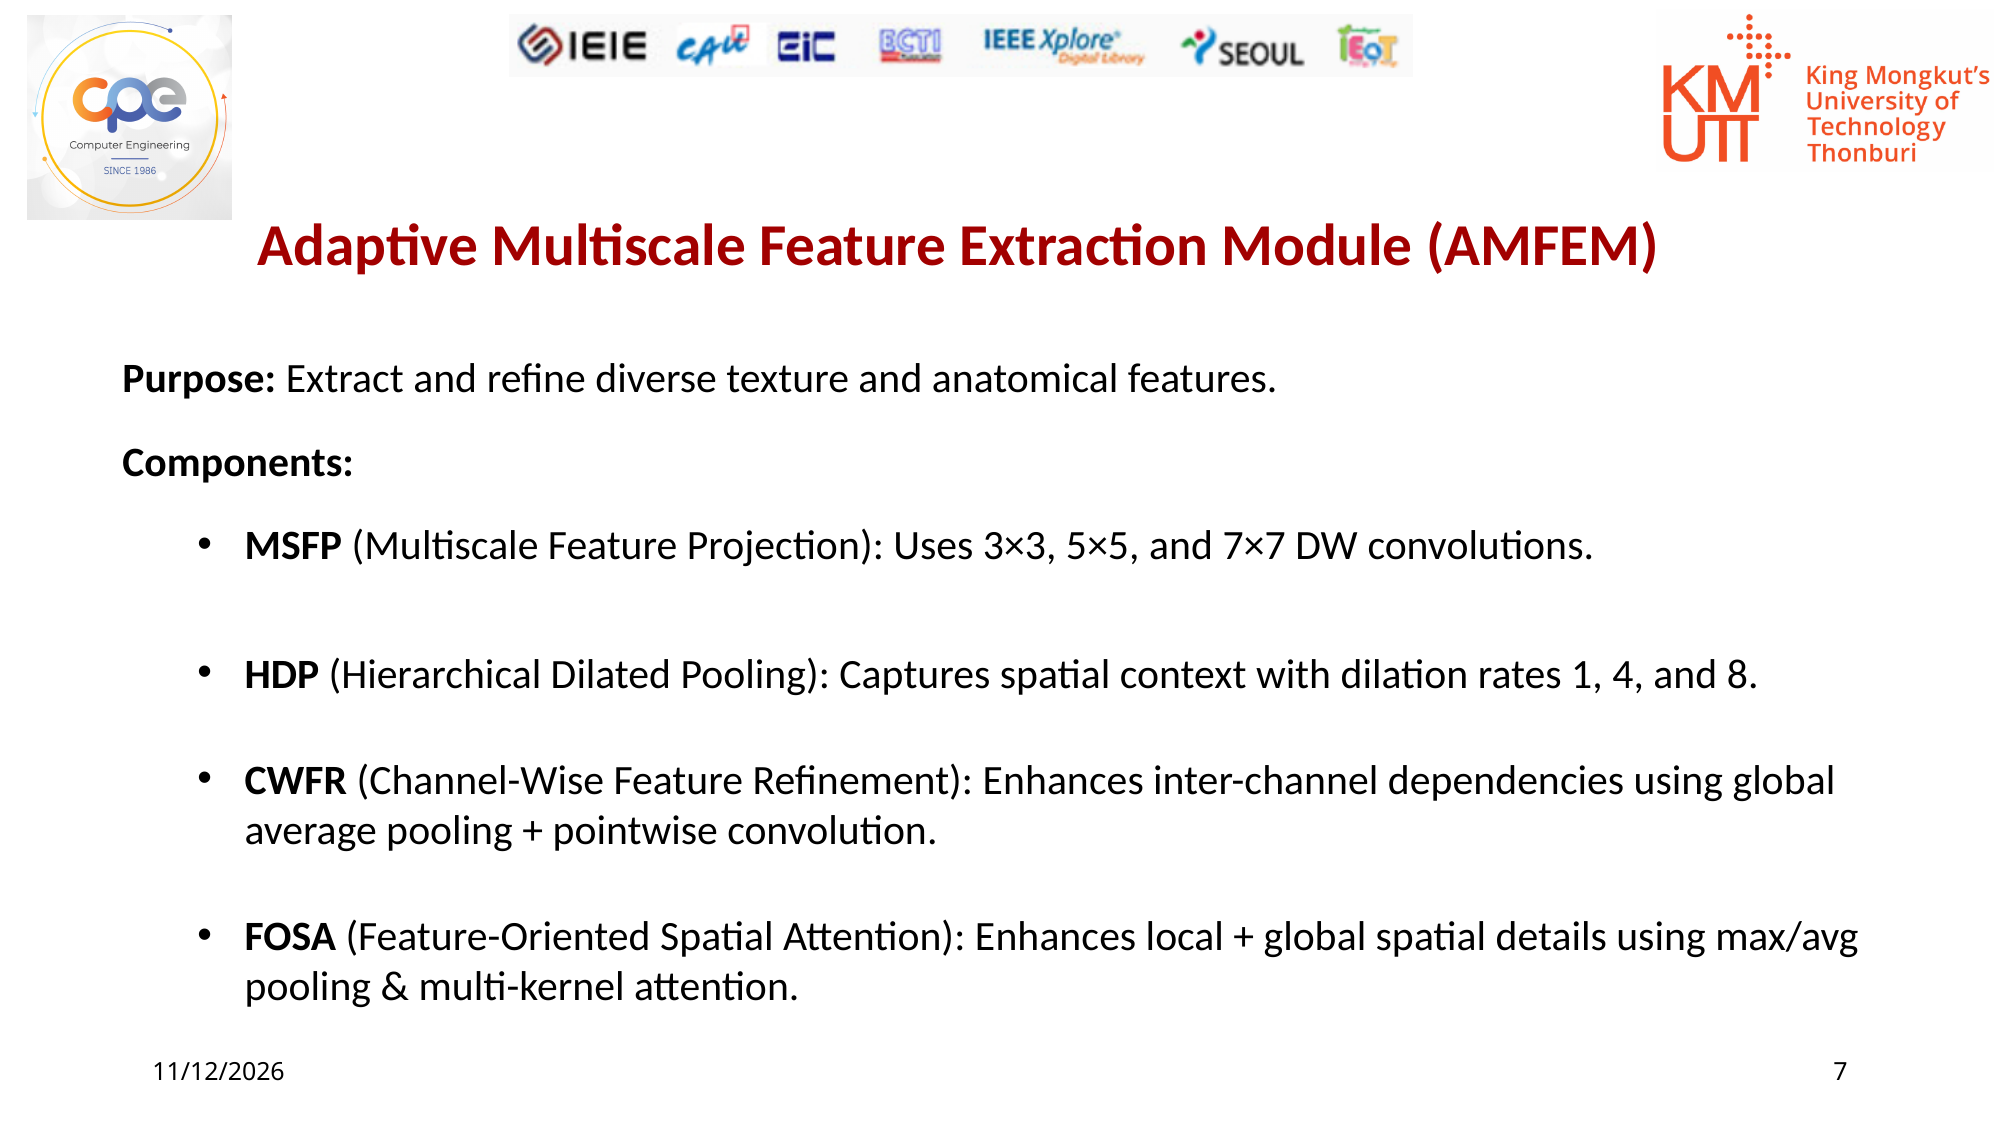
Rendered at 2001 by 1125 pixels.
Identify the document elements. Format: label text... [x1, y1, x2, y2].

picture [508, 13, 1414, 77]
picture [1656, 8, 1994, 172]
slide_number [137, 1042, 588, 1103]
picture [26, 15, 232, 220]
list Purpose: Extract and refine diverse texture and anatomical features. Components: MSFP (Multiscale Feature Projection): Uses 3×3, 5×5, and 7×7 DW convolutions. HDP (Hierarchical Dilated Pooling): Captures spatial context with dilation rates 1, 4, and 8. CWFR (Channel-Wise Feature Refinement): Enhances inter-channel dependencies using global average pooling + pointwise convolution. FOSA (Feature-Oriented Spatial Attention): Enhances local + global spatial details using max/avg pooling & multi-kernel attention. [107, 343, 1936, 986]
slide_number 7 [1412, 1042, 1863, 1103]
title Adaptive Multiscale Feature Extraction Module (AMFEM) [242, 192, 1758, 286]
